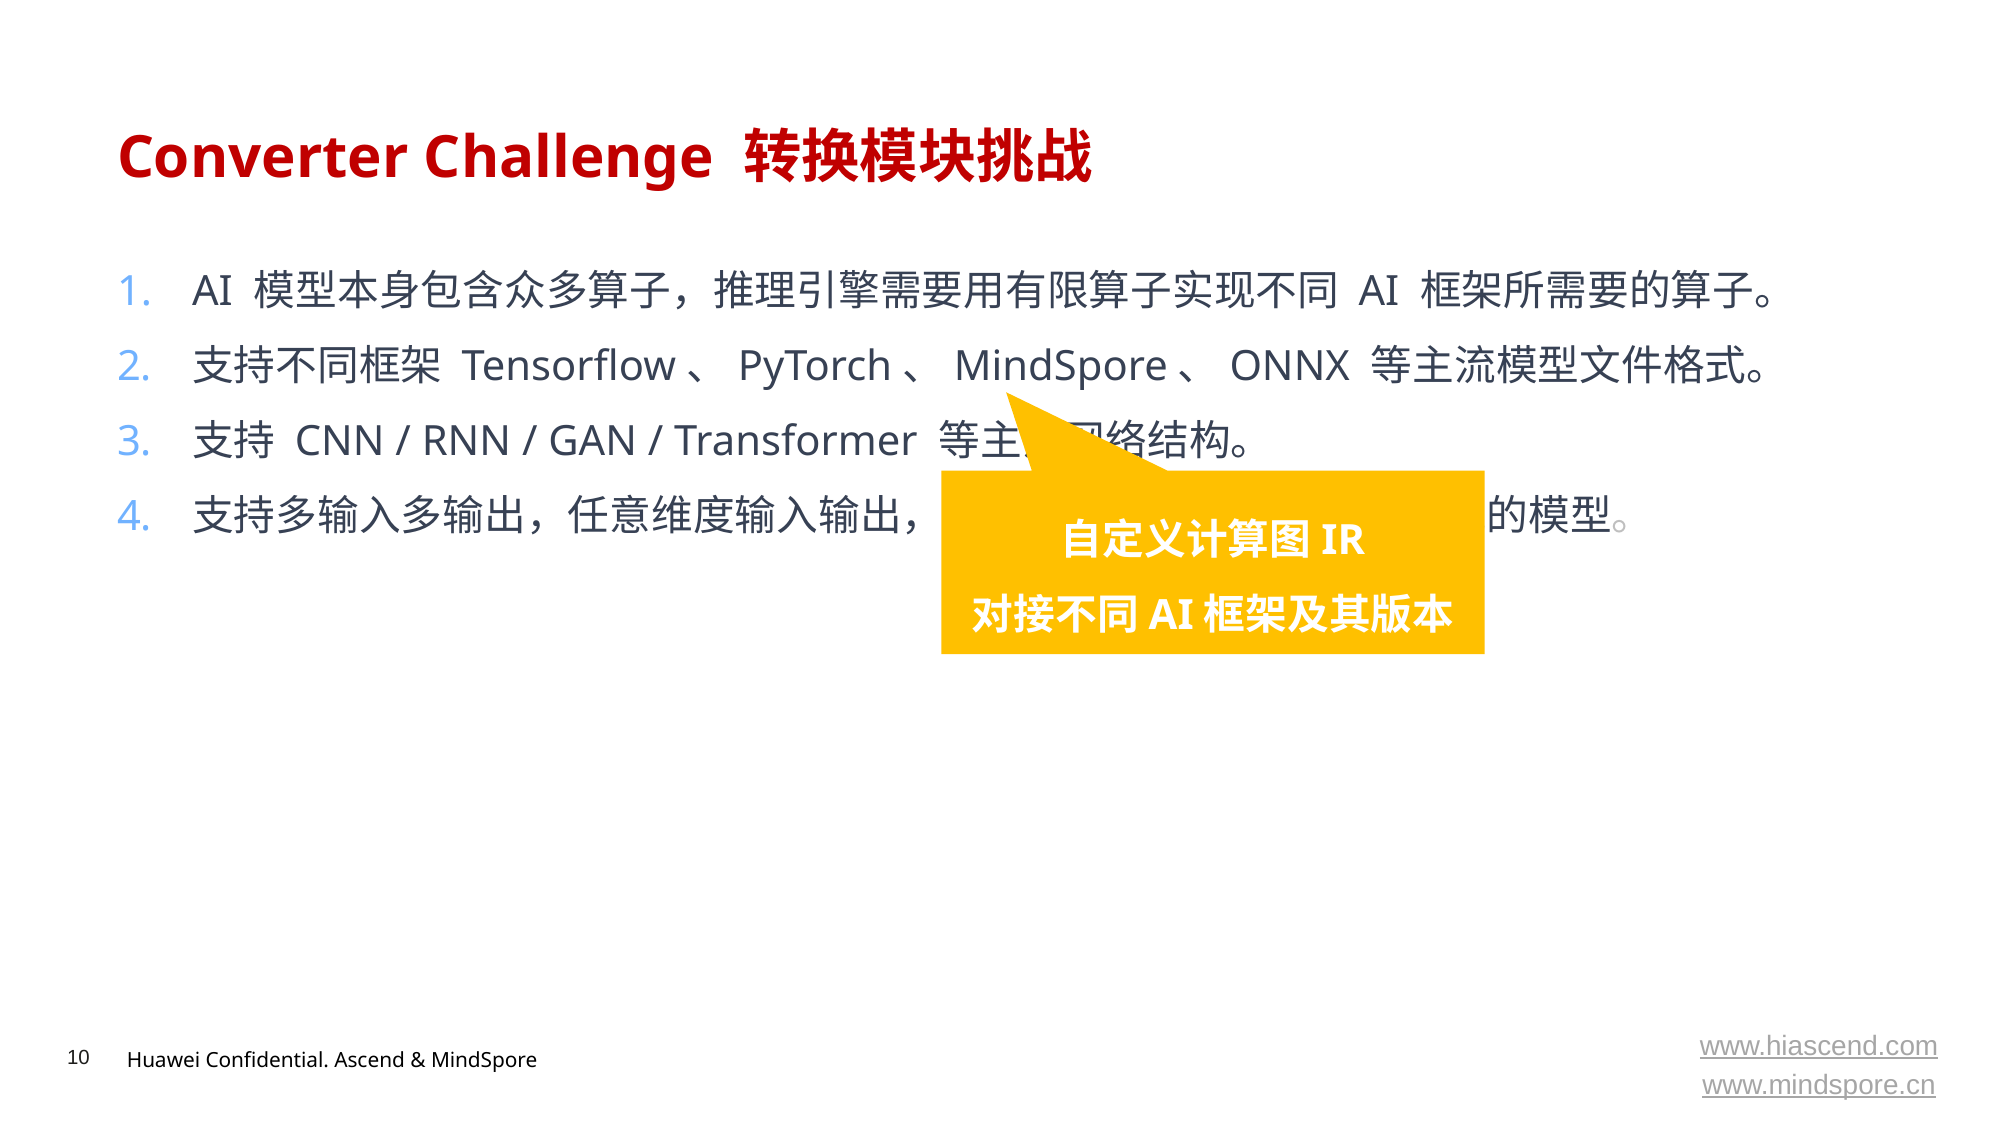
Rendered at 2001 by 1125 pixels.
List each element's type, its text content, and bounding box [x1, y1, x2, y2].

list AI 模型本身包含众多算子，推理引擎需要用有限算子实现不同 AI 框架所需要的算子。 支持不同框架 Tensorflow、PyTorch、MindSpore、ONNX 等主流模型文件格式。 支持 CNN / RNN / GAN / Transformer 等主流网络结构。 支持多输入多输出，任意维度输入输出，支持动态输入，支持带控制流的模型。 [102, 231, 1901, 988]
title Converter Challenge 转换模块挑战 [102, 111, 1901, 209]
text_box 自定义计算图IR 对接不同AI框架及其版本 [941, 392, 1485, 655]
